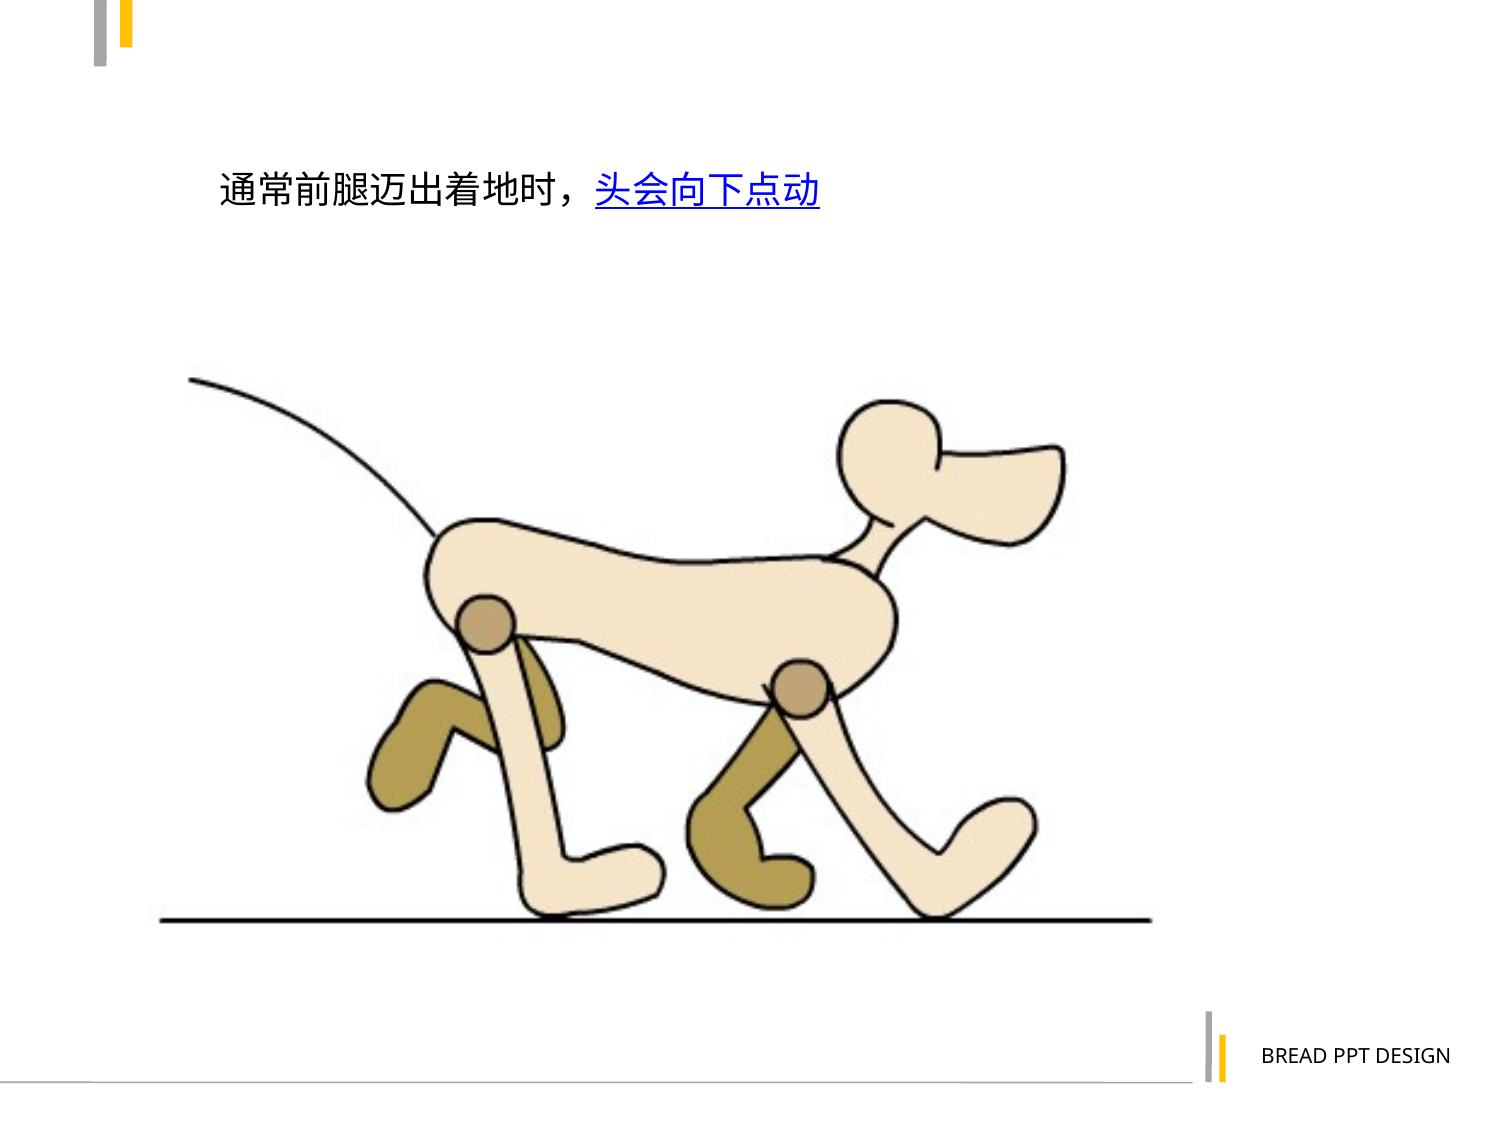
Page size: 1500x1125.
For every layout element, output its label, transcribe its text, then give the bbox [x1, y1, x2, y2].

picture [148, 363, 1158, 973]
text_box 通常前腿迈出着地时，头会向下点动 [205, 158, 835, 228]
